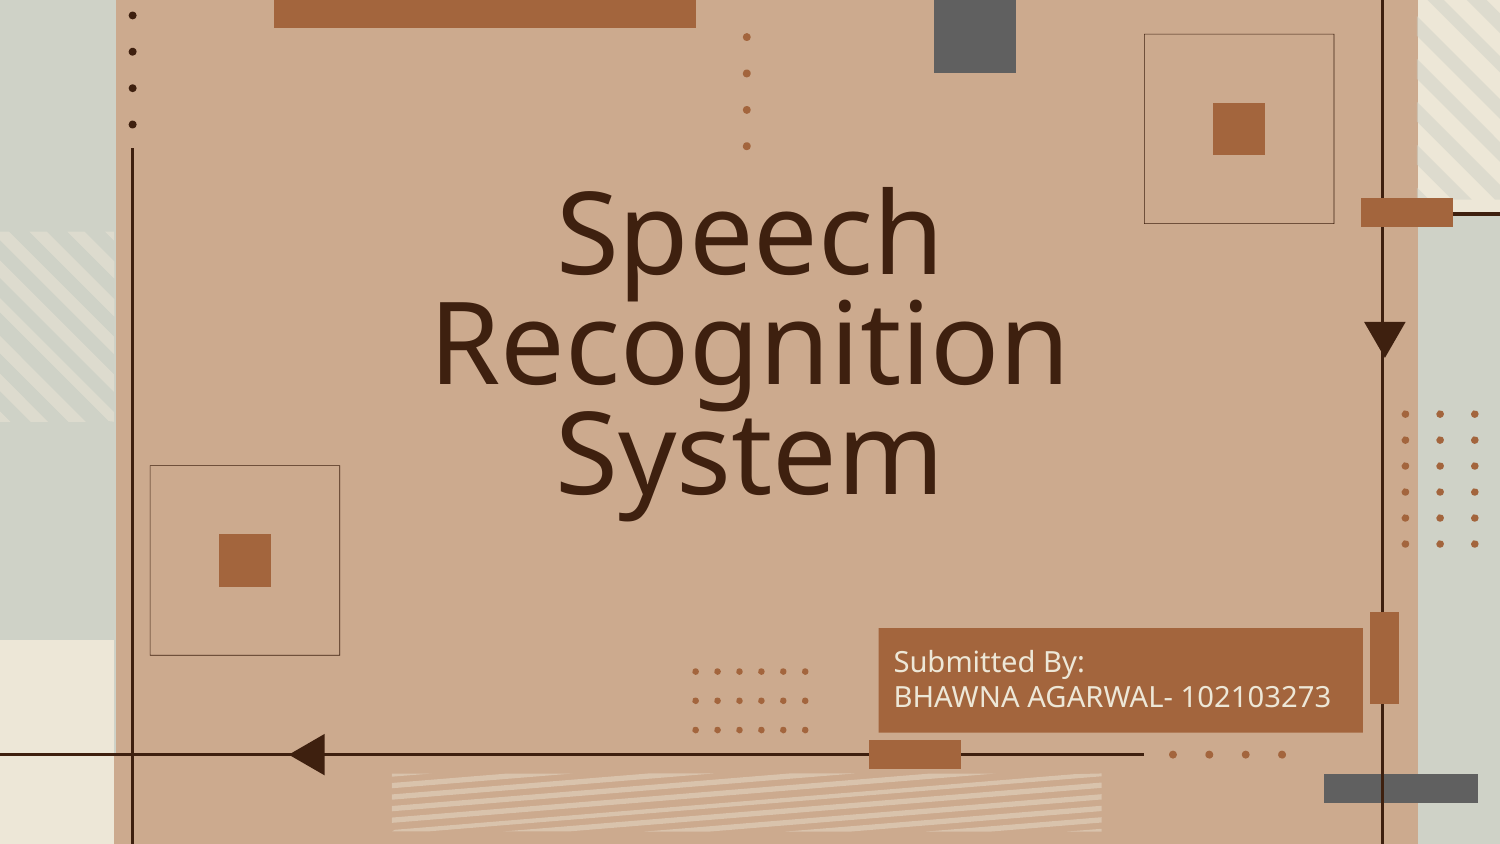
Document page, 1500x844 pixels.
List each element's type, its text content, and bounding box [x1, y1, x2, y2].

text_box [149, 465, 341, 656]
title Speech Recognition System [229, 151, 1271, 532]
subtitle Submitted By: BHAWNA AGARWAL- 102103273 [878, 628, 1363, 733]
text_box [1143, 33, 1335, 225]
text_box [691, 668, 808, 733]
